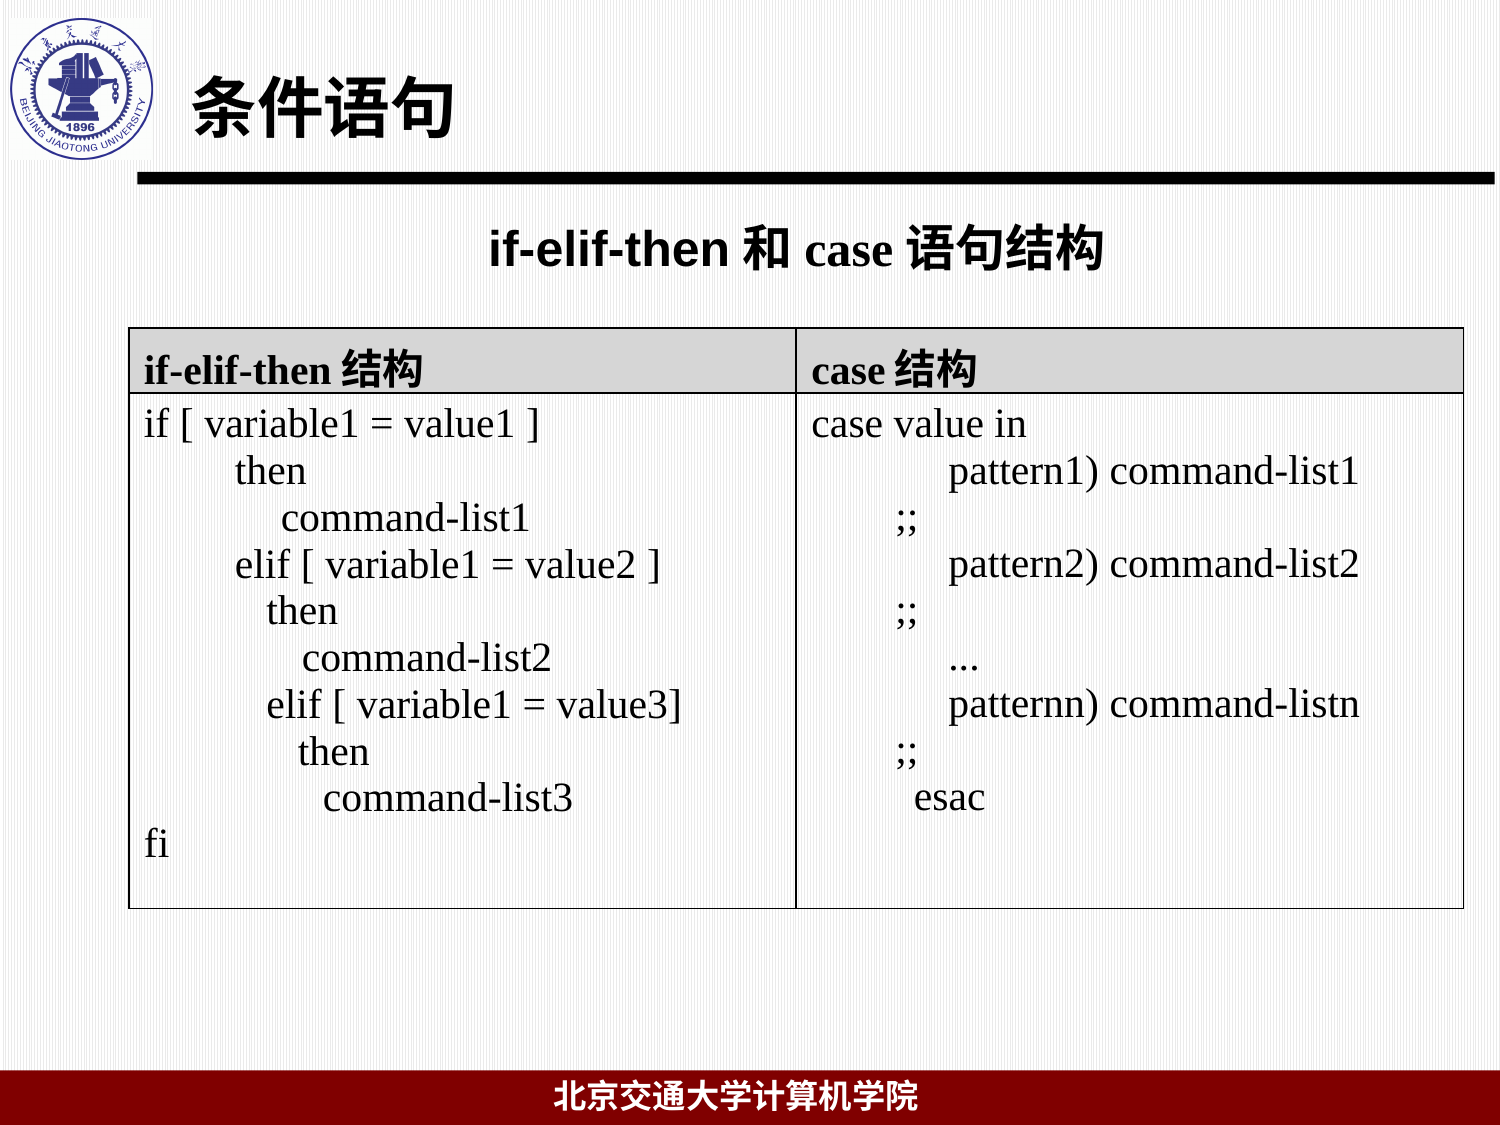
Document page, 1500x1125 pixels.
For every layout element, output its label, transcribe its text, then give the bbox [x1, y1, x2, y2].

picture [10, 18, 153, 160]
text_box if-elif-then和case语句结构 [454, 208, 1125, 284]
table_cell case value in pattern1) command-list1 ;; pattern2) command-list2 ;; ... patternn) command-listn ;; esac [797, 394, 1463, 908]
table_header if-elif-then结构 [130, 329, 795, 392]
table_header case结构 [797, 329, 1463, 392]
table_cell if [ variable1 = value1 ] then command-list1 elif [ variable1 = value2 ] then command-list2 elif [ variable1 = value3] then command-list3 fi [130, 394, 795, 908]
title 条件语句 [175, 58, 1425, 247]
